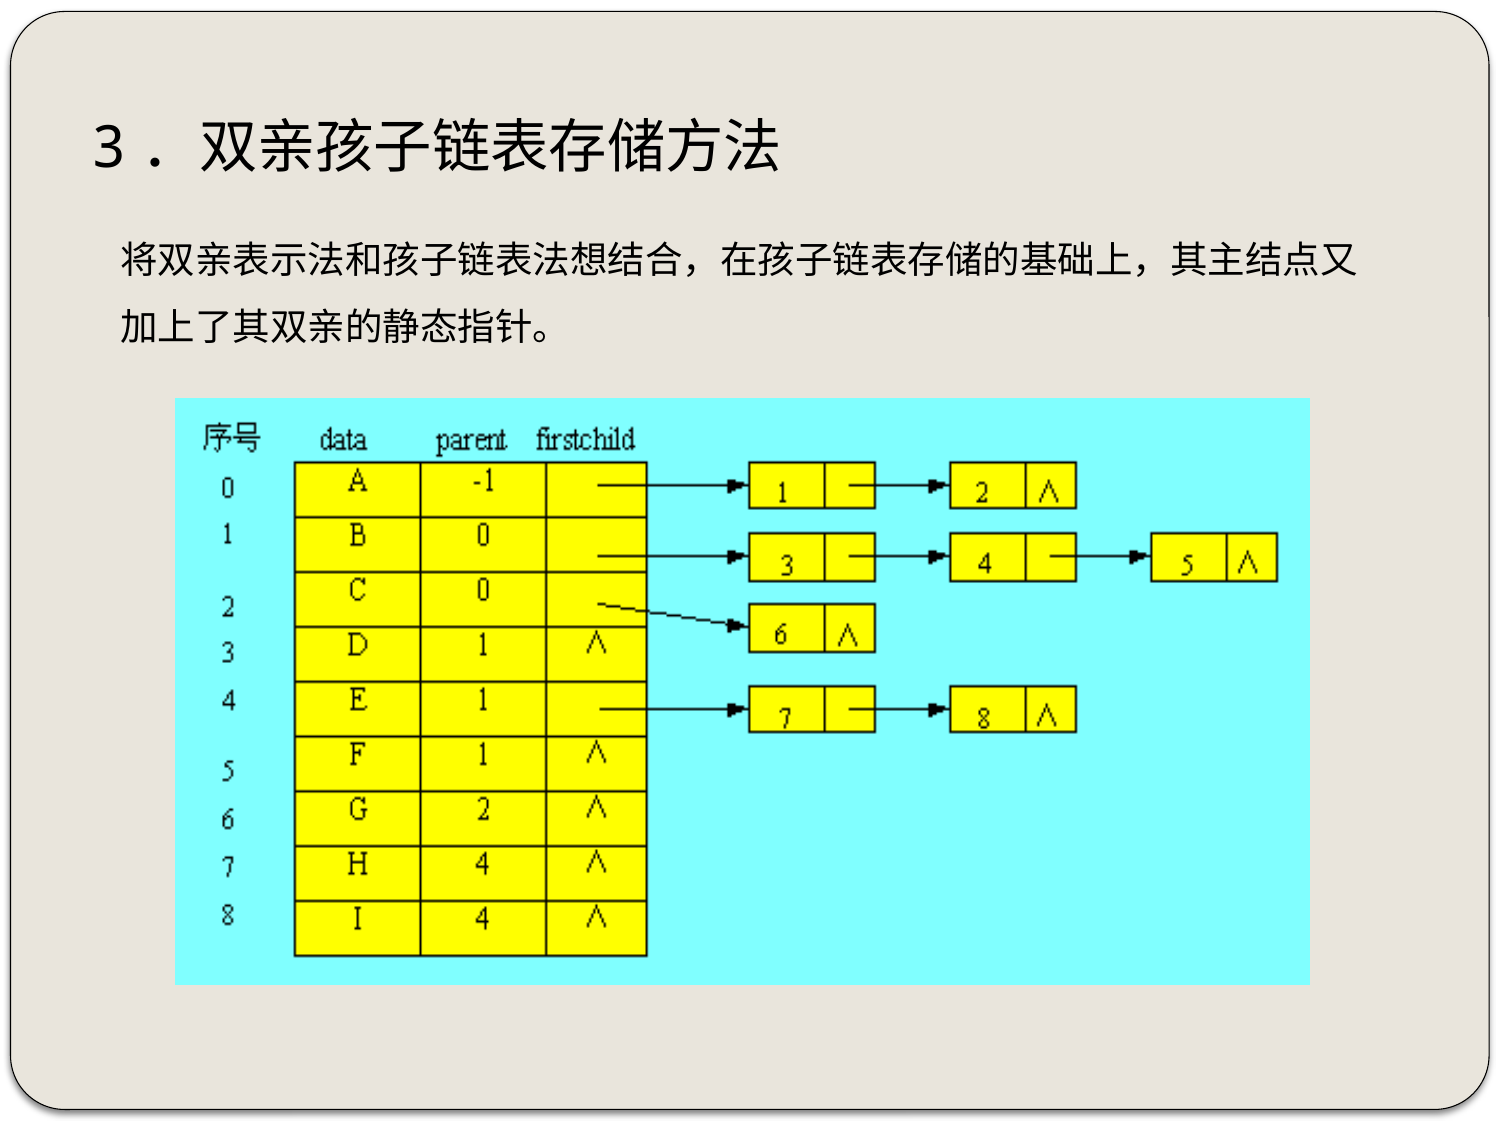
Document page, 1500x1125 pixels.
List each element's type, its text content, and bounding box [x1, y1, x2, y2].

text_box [175, 398, 1310, 985]
text_box 3．双亲孩子链表存储方法 [76, 101, 1377, 286]
text_box 将双亲表示法和孩子链表法想结合，在孩子链表存储的基础上，其主结点又加上了其双亲的静态指针。 [105, 205, 1395, 356]
